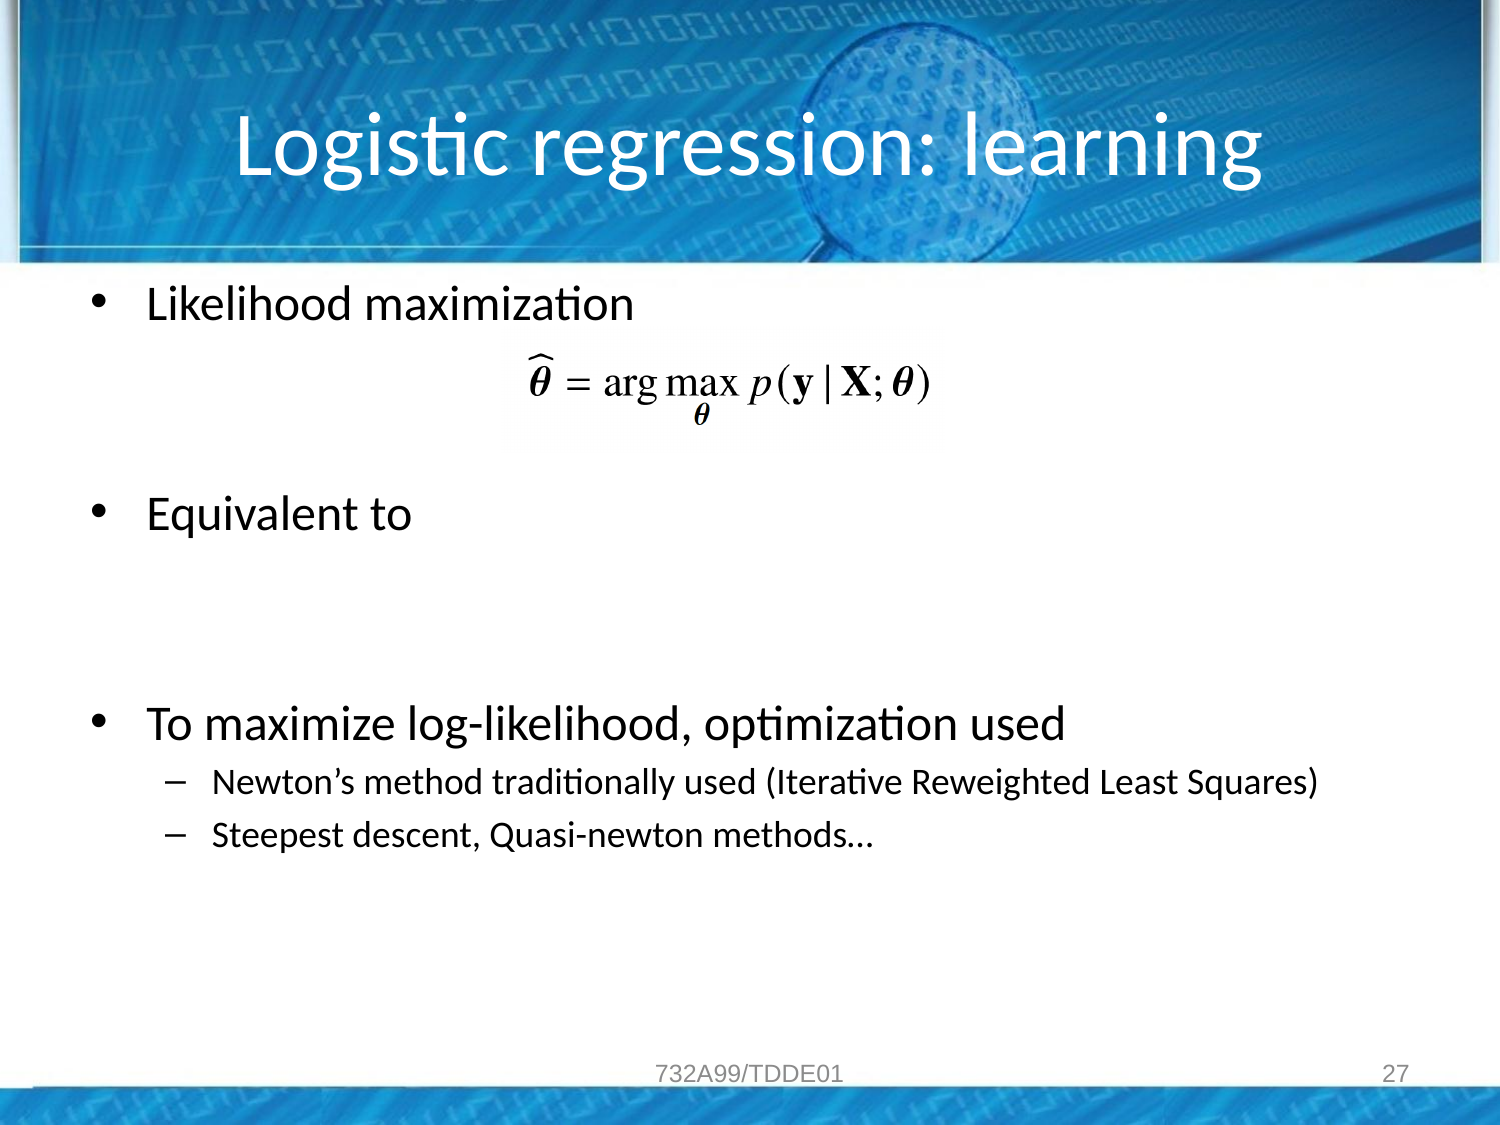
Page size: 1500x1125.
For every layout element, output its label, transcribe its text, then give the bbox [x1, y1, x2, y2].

footer 732A99/TDDE01 [512, 1042, 988, 1103]
title Logistic regression: learning [75, 45, 1425, 233]
slide_number 27 [1074, 1042, 1425, 1103]
picture [0, 0, 1500, 1125]
